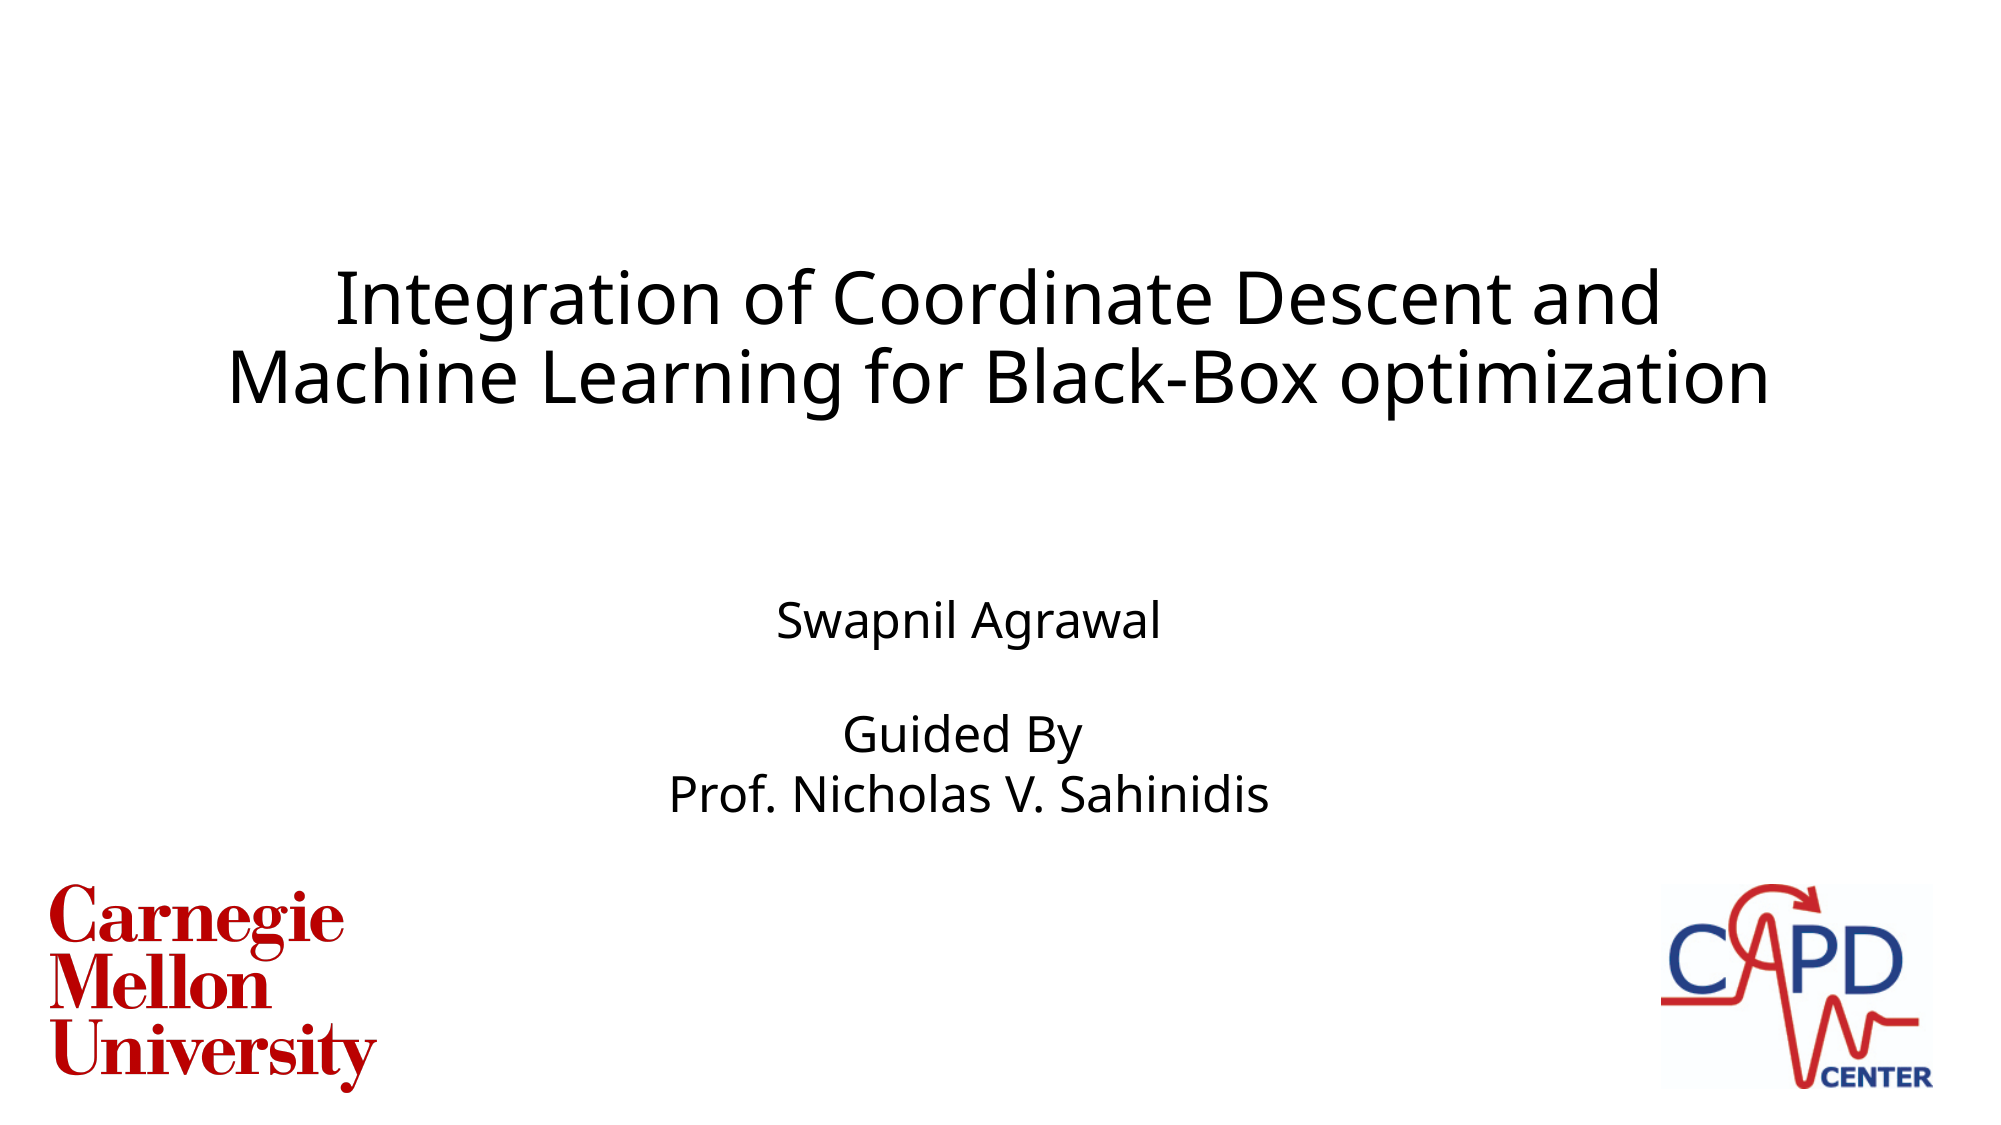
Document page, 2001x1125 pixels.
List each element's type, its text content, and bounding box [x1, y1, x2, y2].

text_box Guided By Prof. Nicholas V. Sahinidis [653, 694, 1286, 830]
slide_number 1 [1412, 1042, 1863, 1103]
picture [50, 884, 377, 1093]
picture [1661, 884, 1933, 1089]
title Integration of Coordinate Descent and Machine Learning for Black-Box optimization [188, 190, 1812, 427]
subtitle Swapnil Agrawal [713, 587, 1226, 667]
